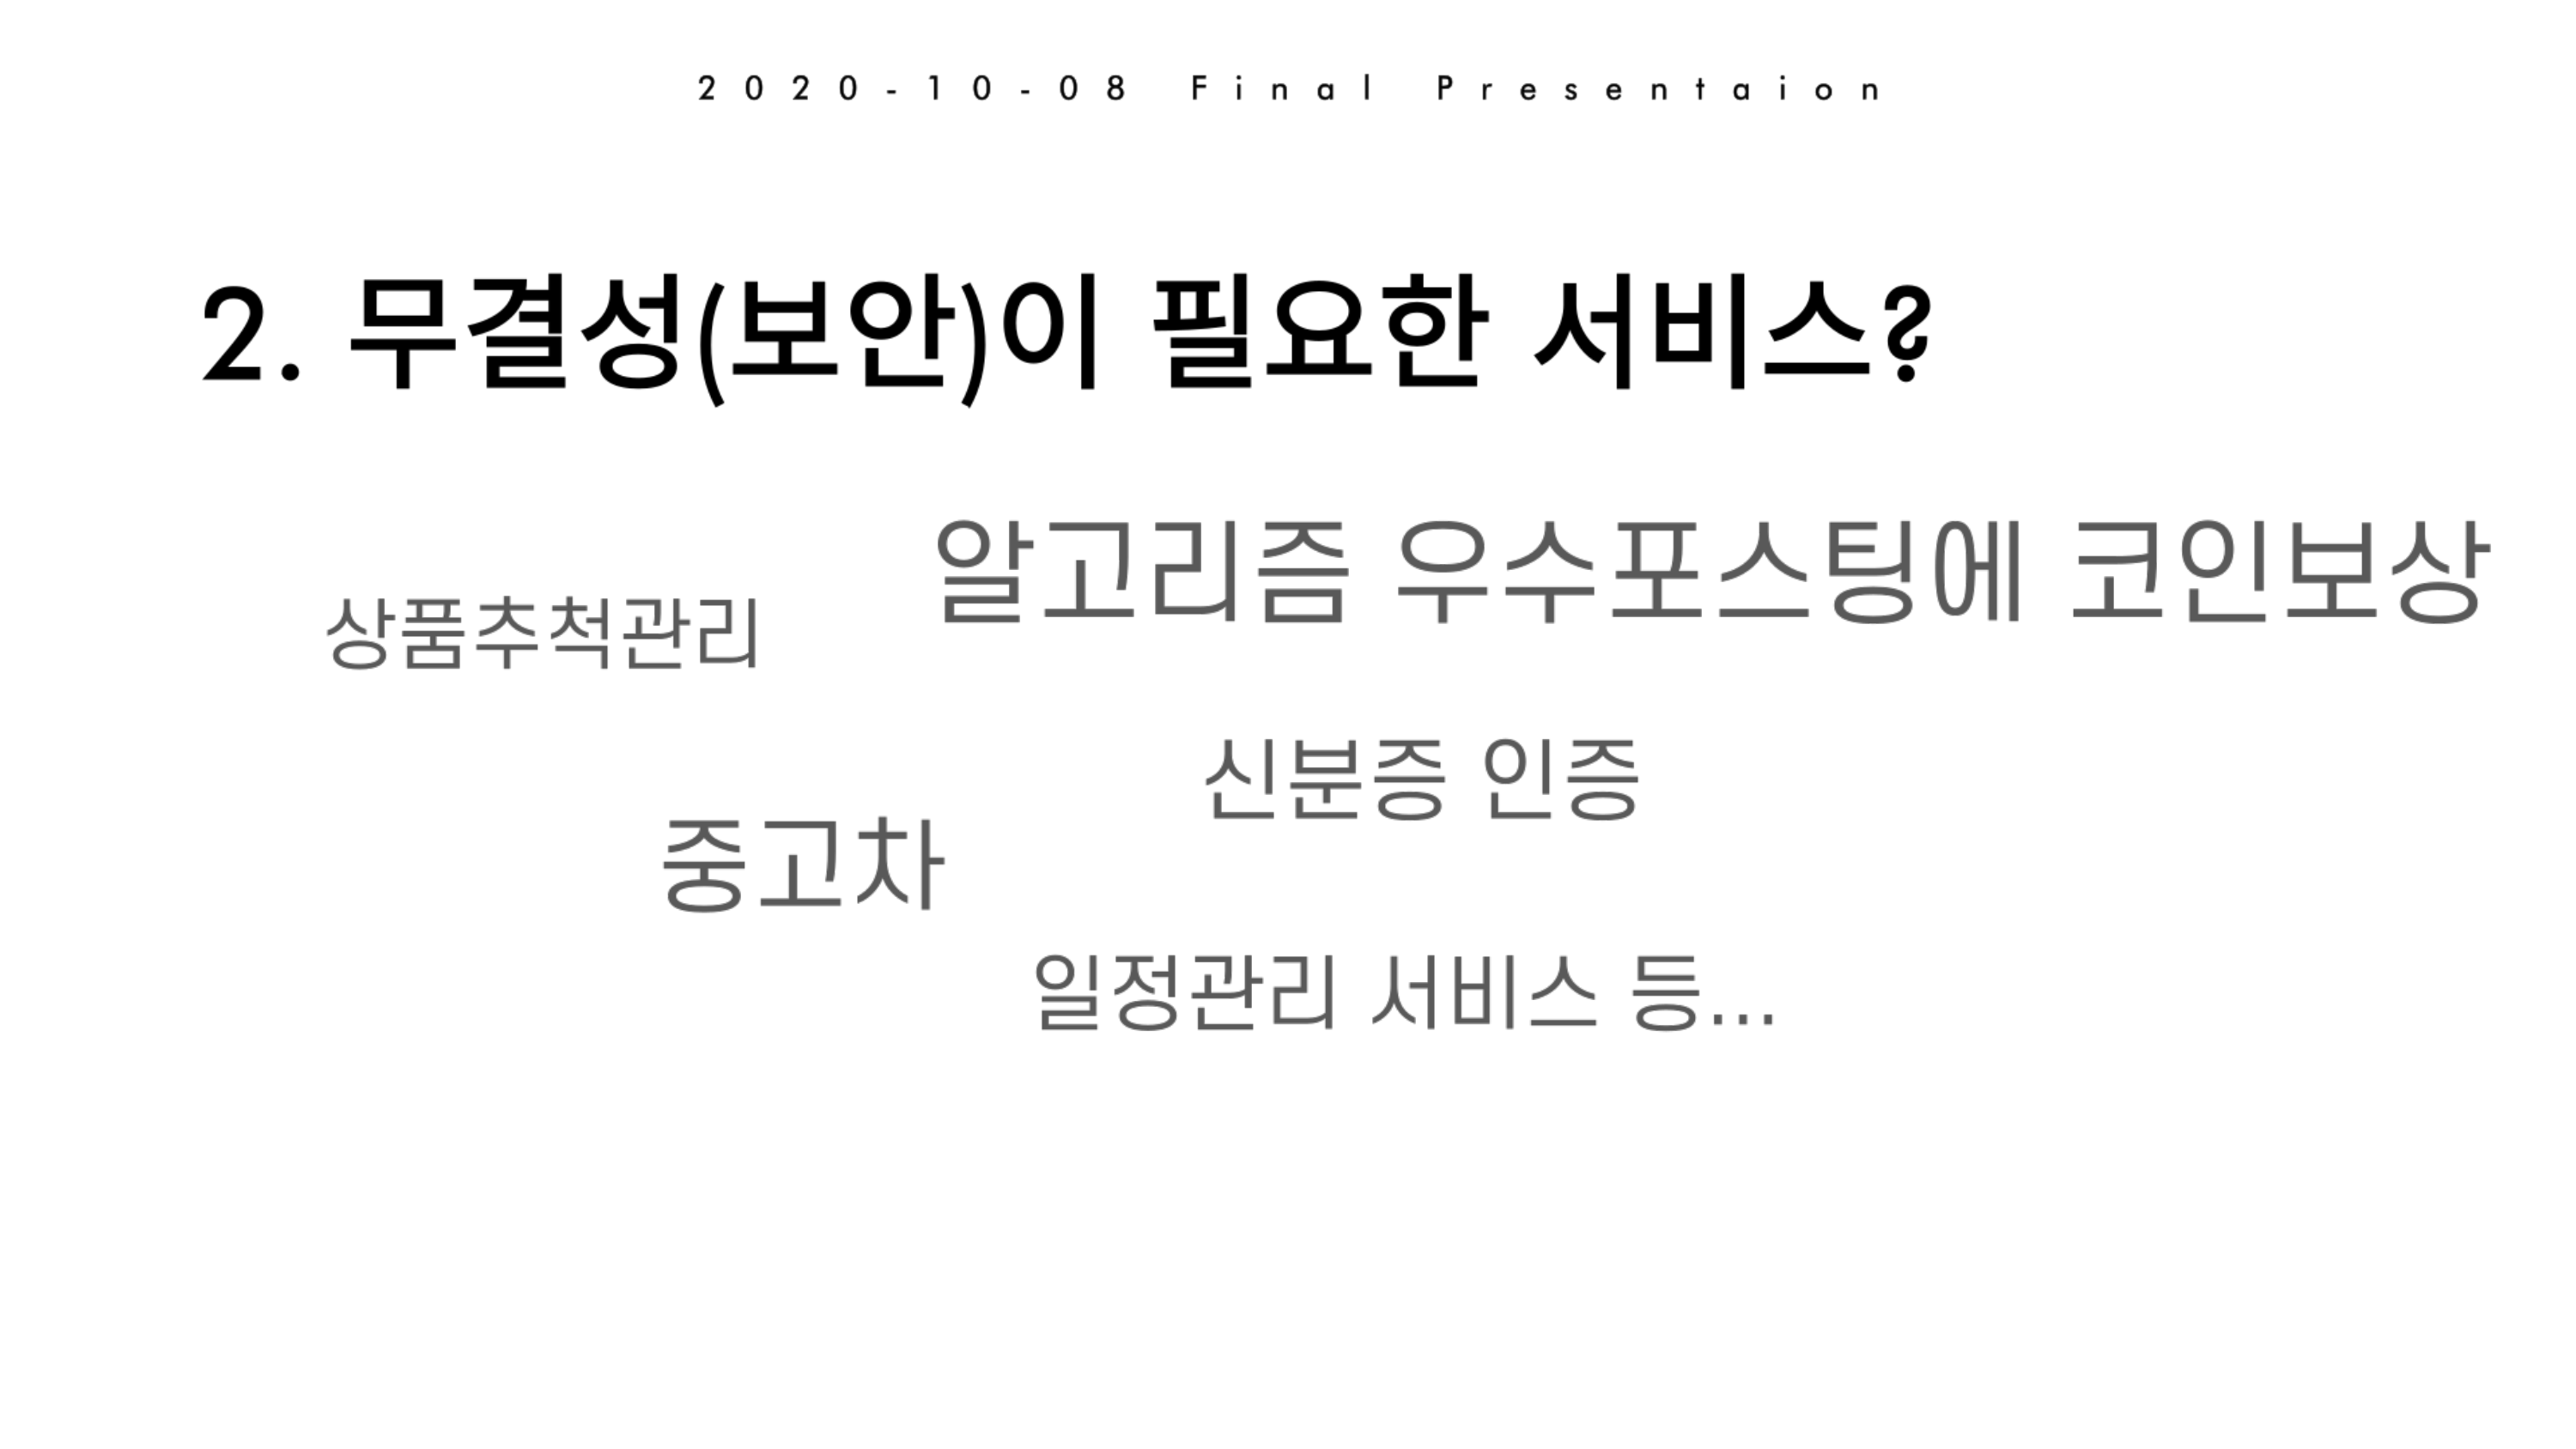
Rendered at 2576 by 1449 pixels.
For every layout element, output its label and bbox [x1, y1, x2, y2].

picture [311, 566, 799, 704]
picture [556, 59, 1893, 118]
picture [1017, 922, 1818, 1069]
picture [179, 219, 1996, 444]
picture [1187, 703, 1684, 861]
picture [913, 476, 2543, 676]
picture [641, 778, 991, 959]
